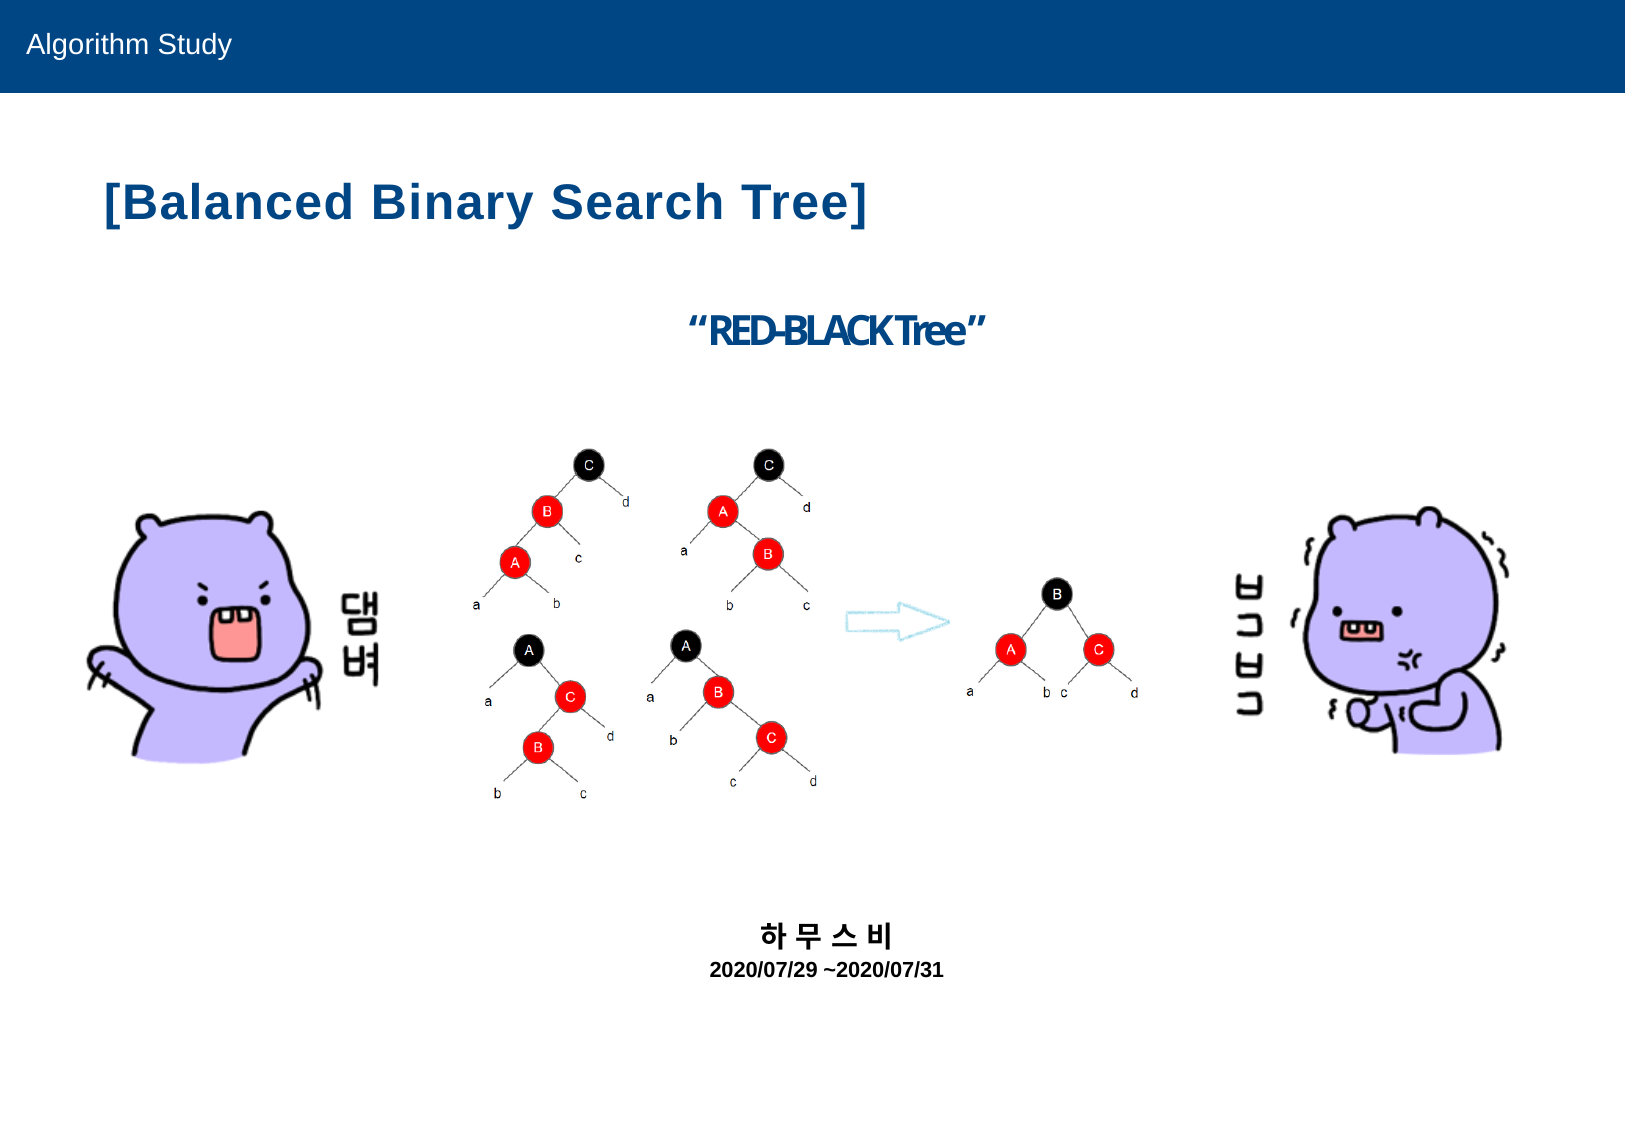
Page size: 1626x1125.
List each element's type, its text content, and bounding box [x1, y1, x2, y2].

text_box 하 무 스 비 2020/07/29 ~2020/07/31 [537, 914, 1117, 983]
text_box [Balanced Binary Search Tree] “RED-BLACK Tree” [101, 169, 1309, 355]
picture [1212, 463, 1541, 793]
picture [470, 437, 1184, 833]
picture [66, 470, 396, 800]
text_box Algorithm Study [23, 24, 250, 60]
